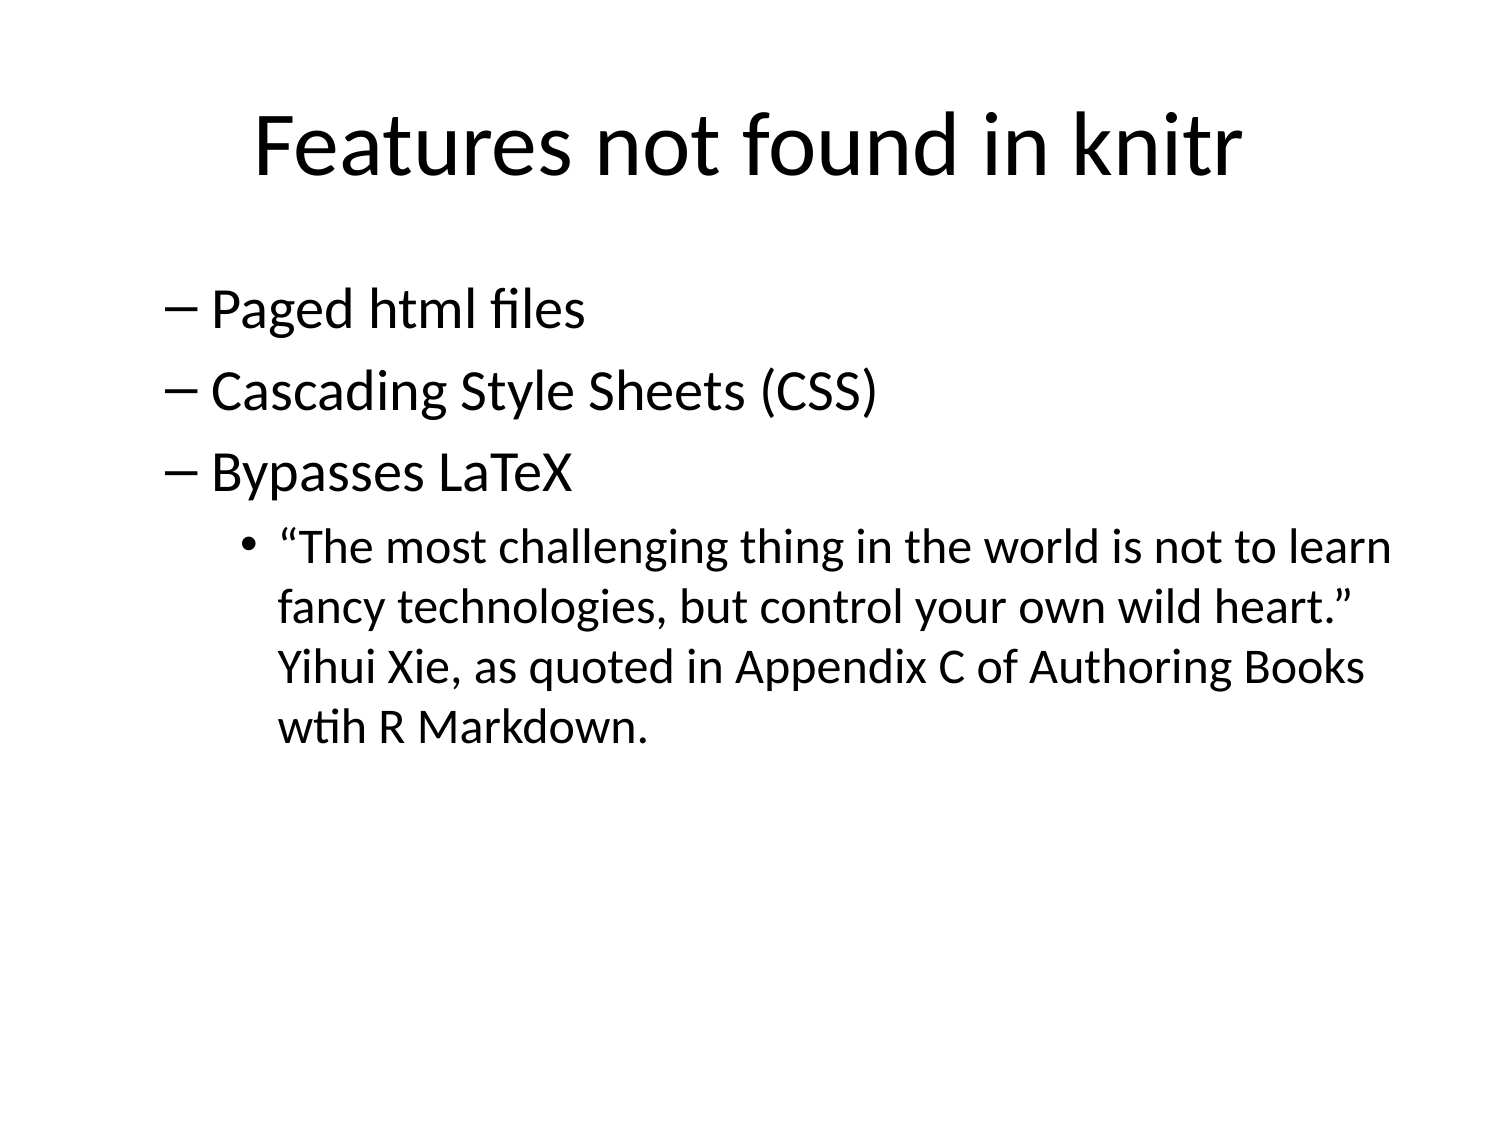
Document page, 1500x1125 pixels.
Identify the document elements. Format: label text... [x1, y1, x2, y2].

title Features not found in knitr [75, 45, 1425, 233]
list Paged html files Cascading Style Sheets (CSS) Bypasses LaTeX “The most challenging thing in the world is not to learn fancy technologies, but control your own wild heart.” Yihui Xie, as quoted in Appendix C of Authoring Books wtih R Markdown. [75, 262, 1425, 1005]
